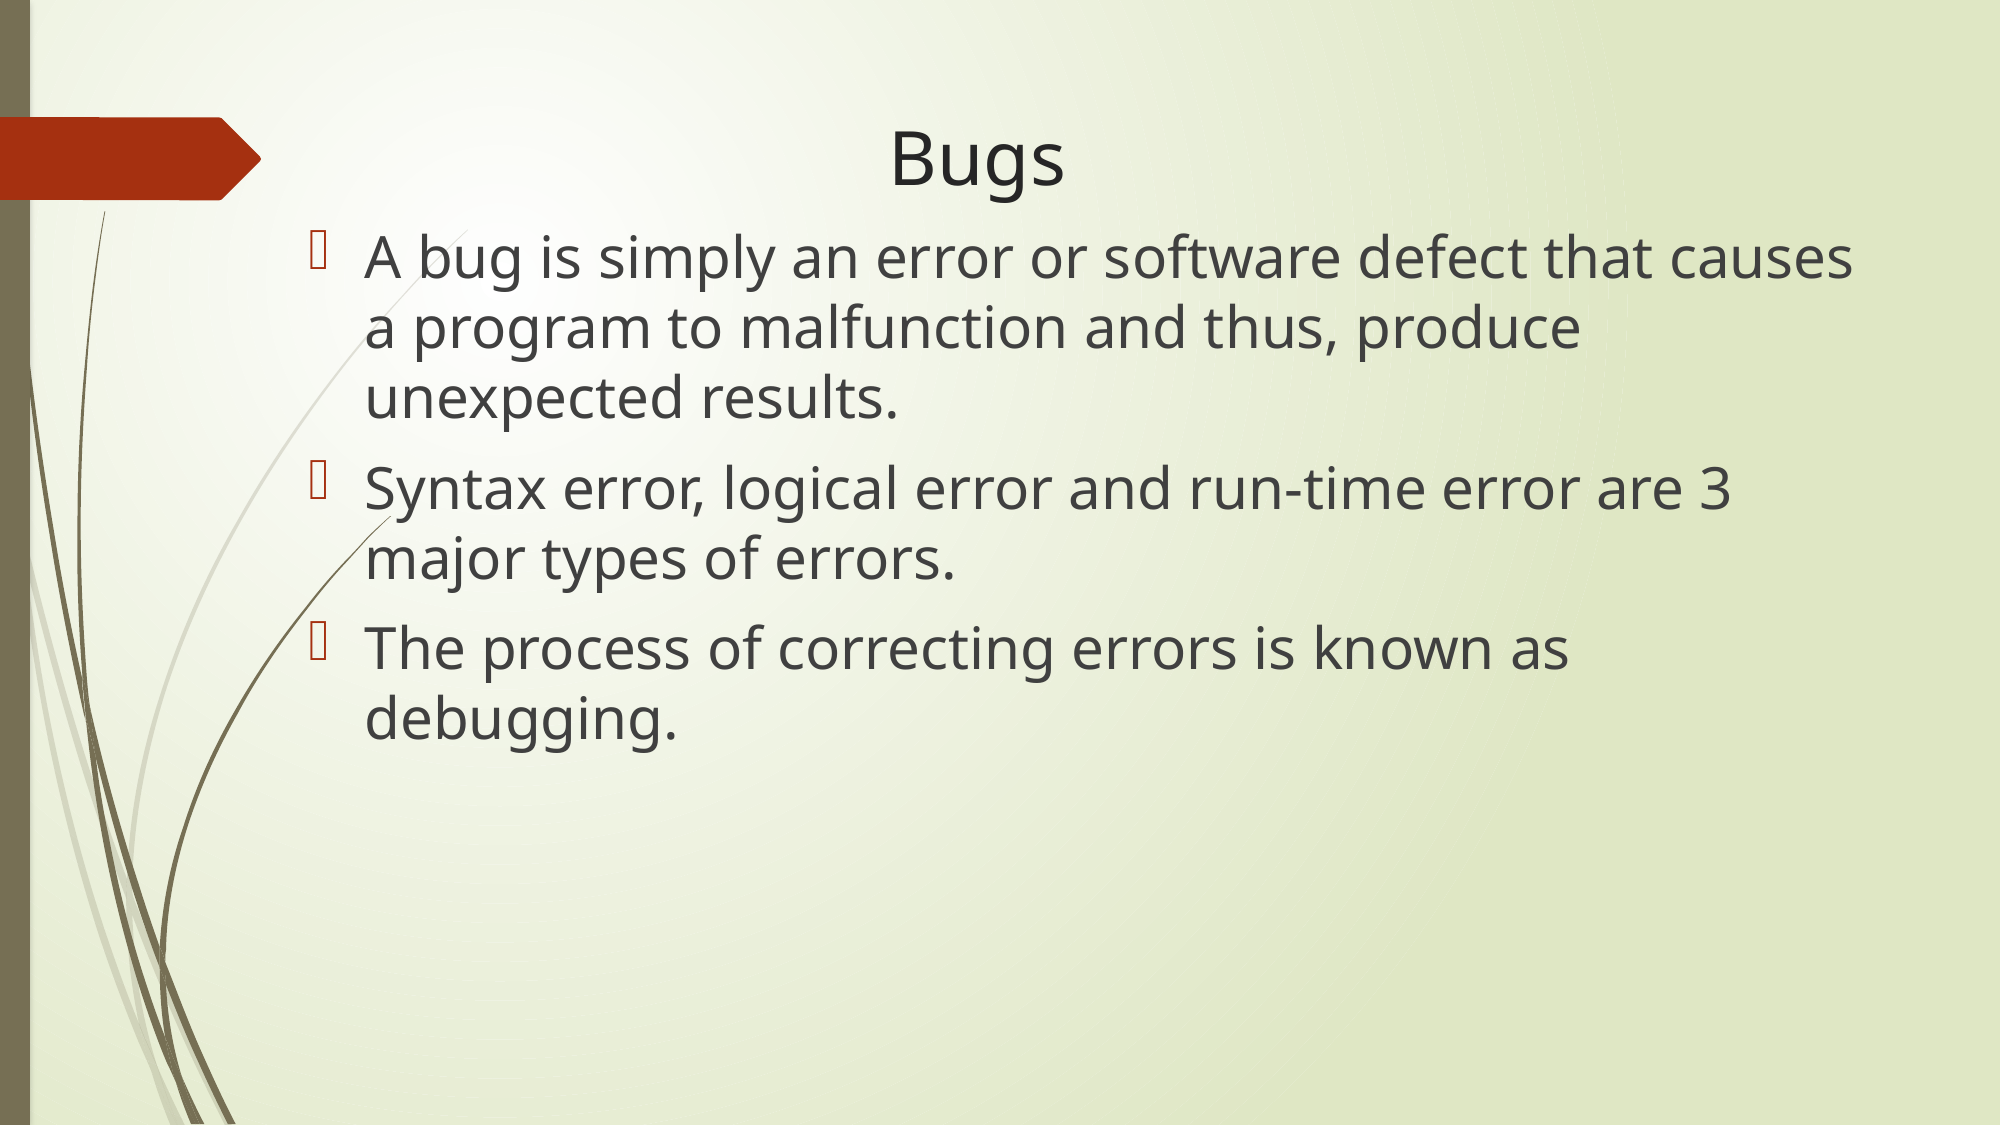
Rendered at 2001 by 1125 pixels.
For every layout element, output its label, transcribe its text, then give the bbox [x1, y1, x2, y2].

title Bugs [425, 102, 1888, 213]
list A bug is simply an error or software defect that causes a program to malfunction and thus, produce unexpected results. Syntax error, logical error and run-time error are 3 major types of errors. The process of correcting errors is known as debugging. [293, 213, 1888, 1046]
